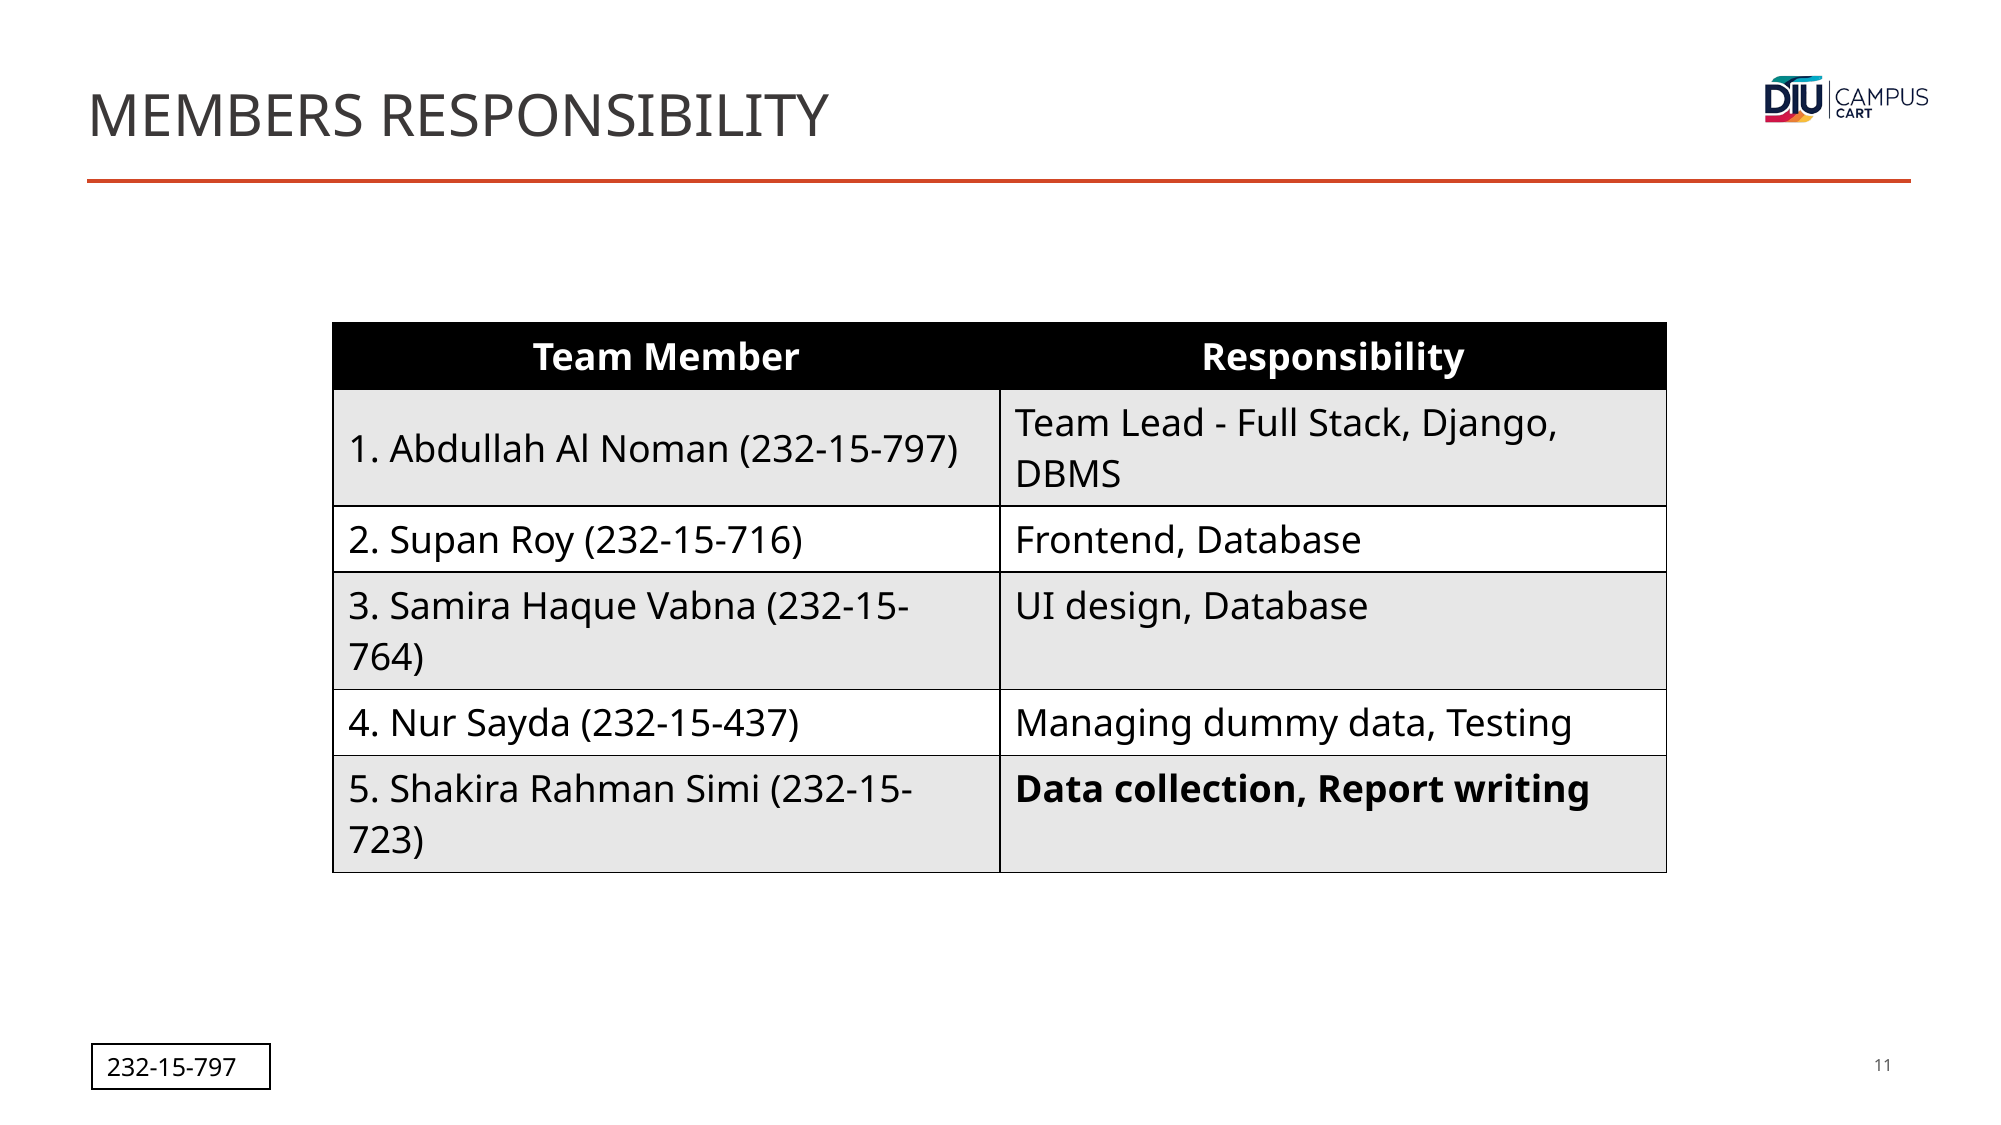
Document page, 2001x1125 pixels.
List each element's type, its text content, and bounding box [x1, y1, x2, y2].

picture [1740, 35, 1954, 181]
title MEMBERS RESPONSIBILITY [72, 70, 1740, 163]
table_cell 1. Abdullah Al Noman (232-15-797) [334, 390, 999, 505]
table_cell 4. Nur Sayda (232-15-437) [334, 690, 999, 755]
table_cell Managing dummy data, Testing [1001, 690, 1666, 755]
table_cell 2. Supan Roy (232-15-716) [334, 507, 999, 571]
slide_number 11 [1370, 1054, 1908, 1078]
table_cell Data collection, Report writing [1001, 756, 1666, 872]
table_header Team Member [334, 324, 999, 388]
table_header Responsibility [1001, 324, 1666, 388]
table_cell Team Lead - Full Stack, Django, DBMS [1001, 390, 1666, 505]
table_cell 5. Shakira Rahman Simi (232-15-723) [334, 756, 999, 872]
table_cell Frontend, Database [1001, 507, 1666, 571]
table_cell UI design, Database [1001, 573, 1666, 689]
table_cell 3. Samira Haque Vabna (232-15-764) [334, 573, 999, 689]
text_box 232-15-797 [91, 1043, 271, 1090]
